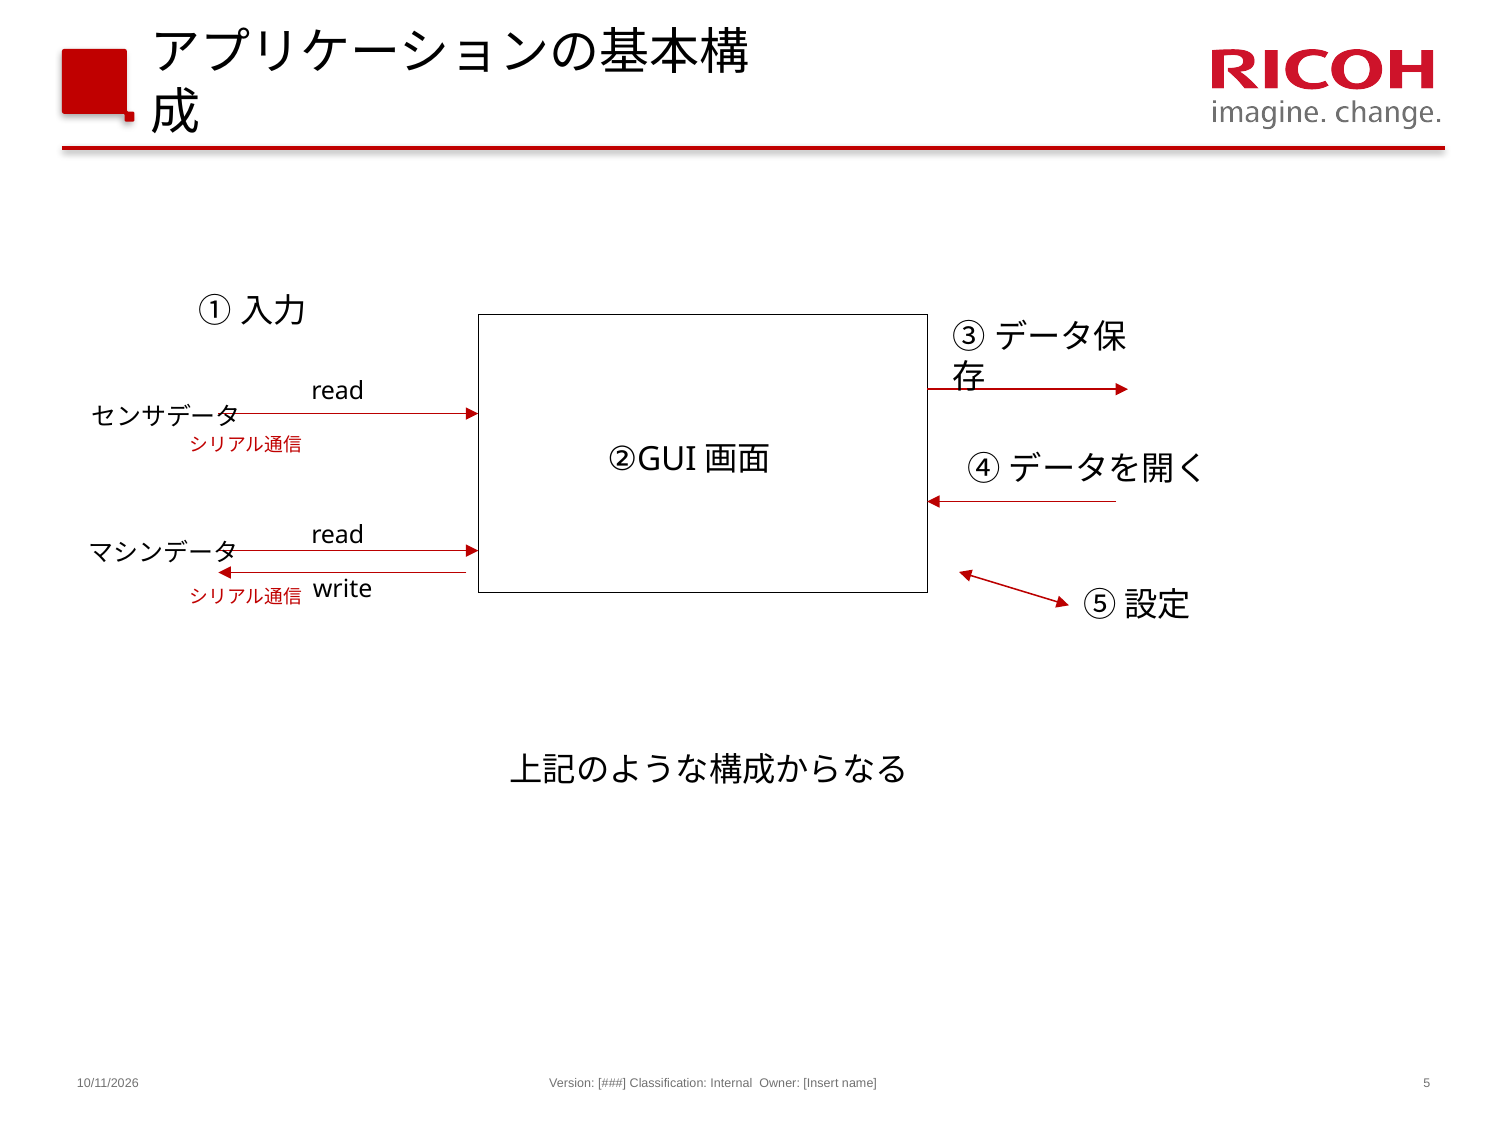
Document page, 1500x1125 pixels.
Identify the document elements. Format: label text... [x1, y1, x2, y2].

text_box シリアル通信 [175, 431, 321, 464]
picture [1200, 38, 1445, 134]
text_box ⑤設定 [1068, 571, 1212, 642]
text_box ④データを開く [952, 419, 1255, 524]
list アプリケーションの基本構成 [135, 30, 809, 135]
text_box ②GUI画面 [592, 413, 813, 508]
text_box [958, 571, 1070, 606]
text_box read [296, 373, 406, 412]
text_box read [296, 517, 406, 549]
text_box ①入力 [184, 277, 350, 349]
text_box ③データ保存 [938, 327, 1172, 390]
text_box write [298, 580, 408, 611]
text_box 上記のような構成からなる [494, 720, 959, 824]
text_box [478, 314, 928, 593]
text_box シリアル通信 [175, 583, 321, 616]
text_box センサデータ [76, 383, 350, 455]
text_box マシンデータ [73, 520, 347, 592]
